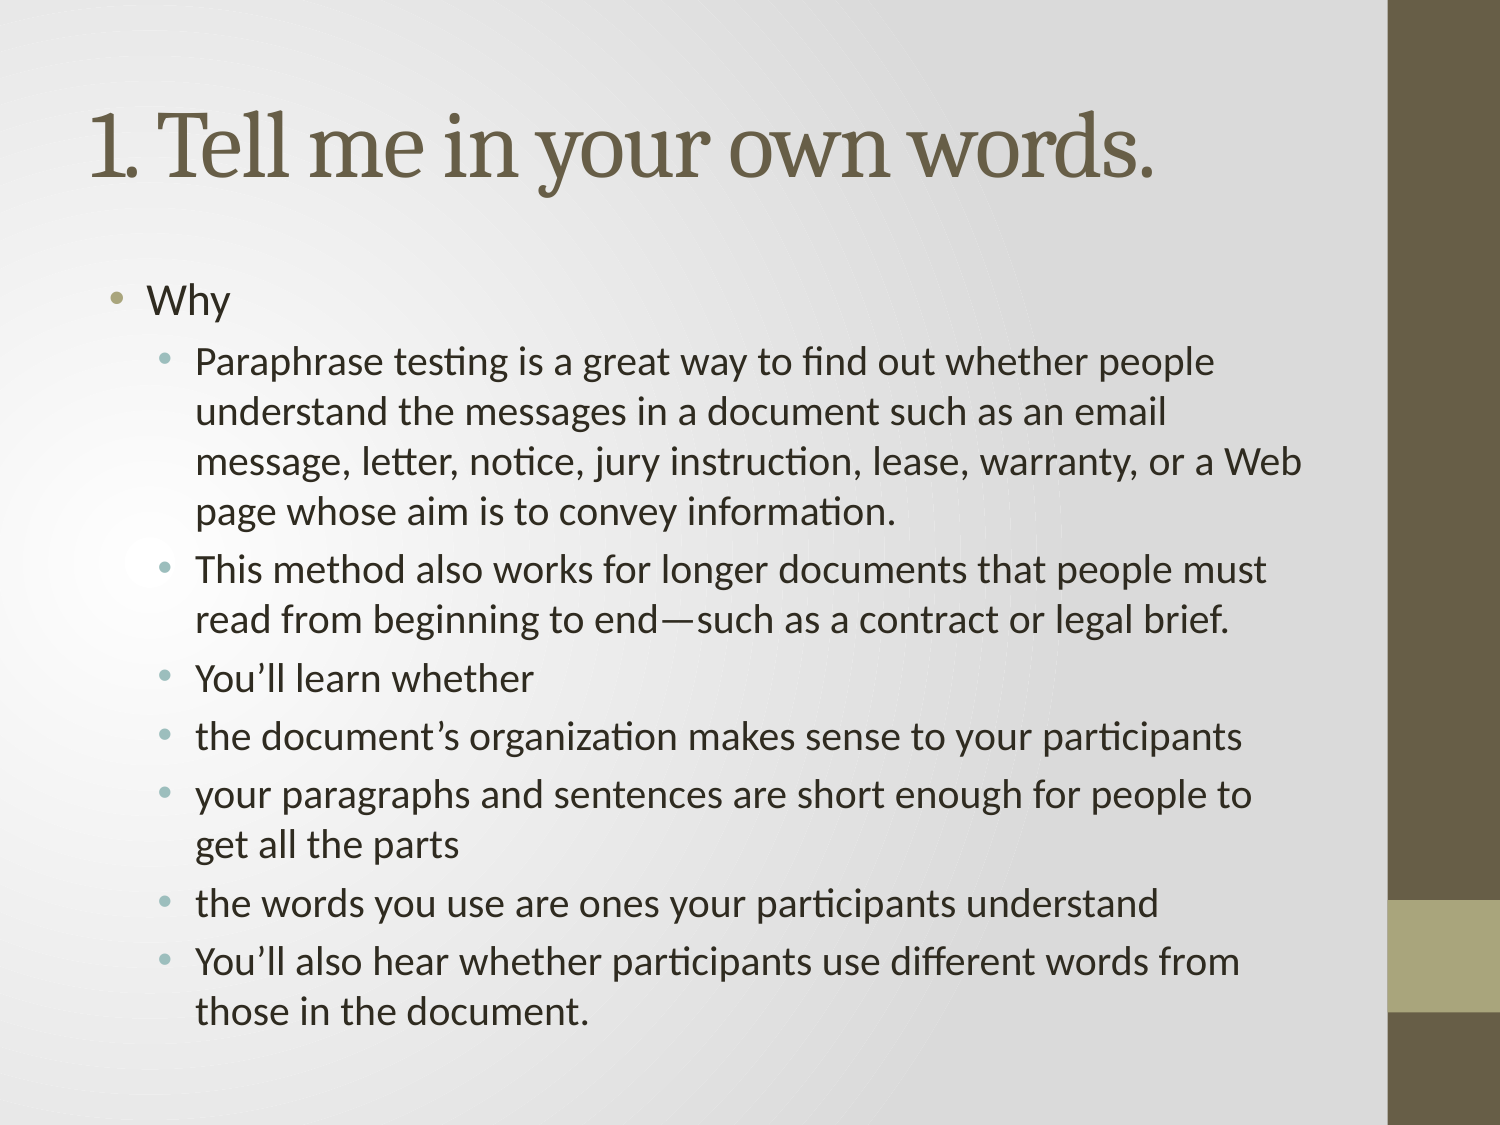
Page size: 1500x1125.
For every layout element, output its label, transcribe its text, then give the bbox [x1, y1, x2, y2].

title 1. Tell me in your own words. [75, 45, 1325, 233]
list Why Paraphrase testing is a great way to find out whether people understand the messages in a document such as an email message, letter, notice, jury instruction, lease, warranty, or a Web page whose aim is to convey information. This method also works for longer documents that people must read from beginning to end—such as a contract or legal brief. You’ll learn whether the document’s organization makes sense to your participants your paragraphs and sentences are short enough for people to get all the parts the words you use are ones your participants understand You’ll also hear whether participants use different words from those in the document. [75, 262, 1325, 1050]
